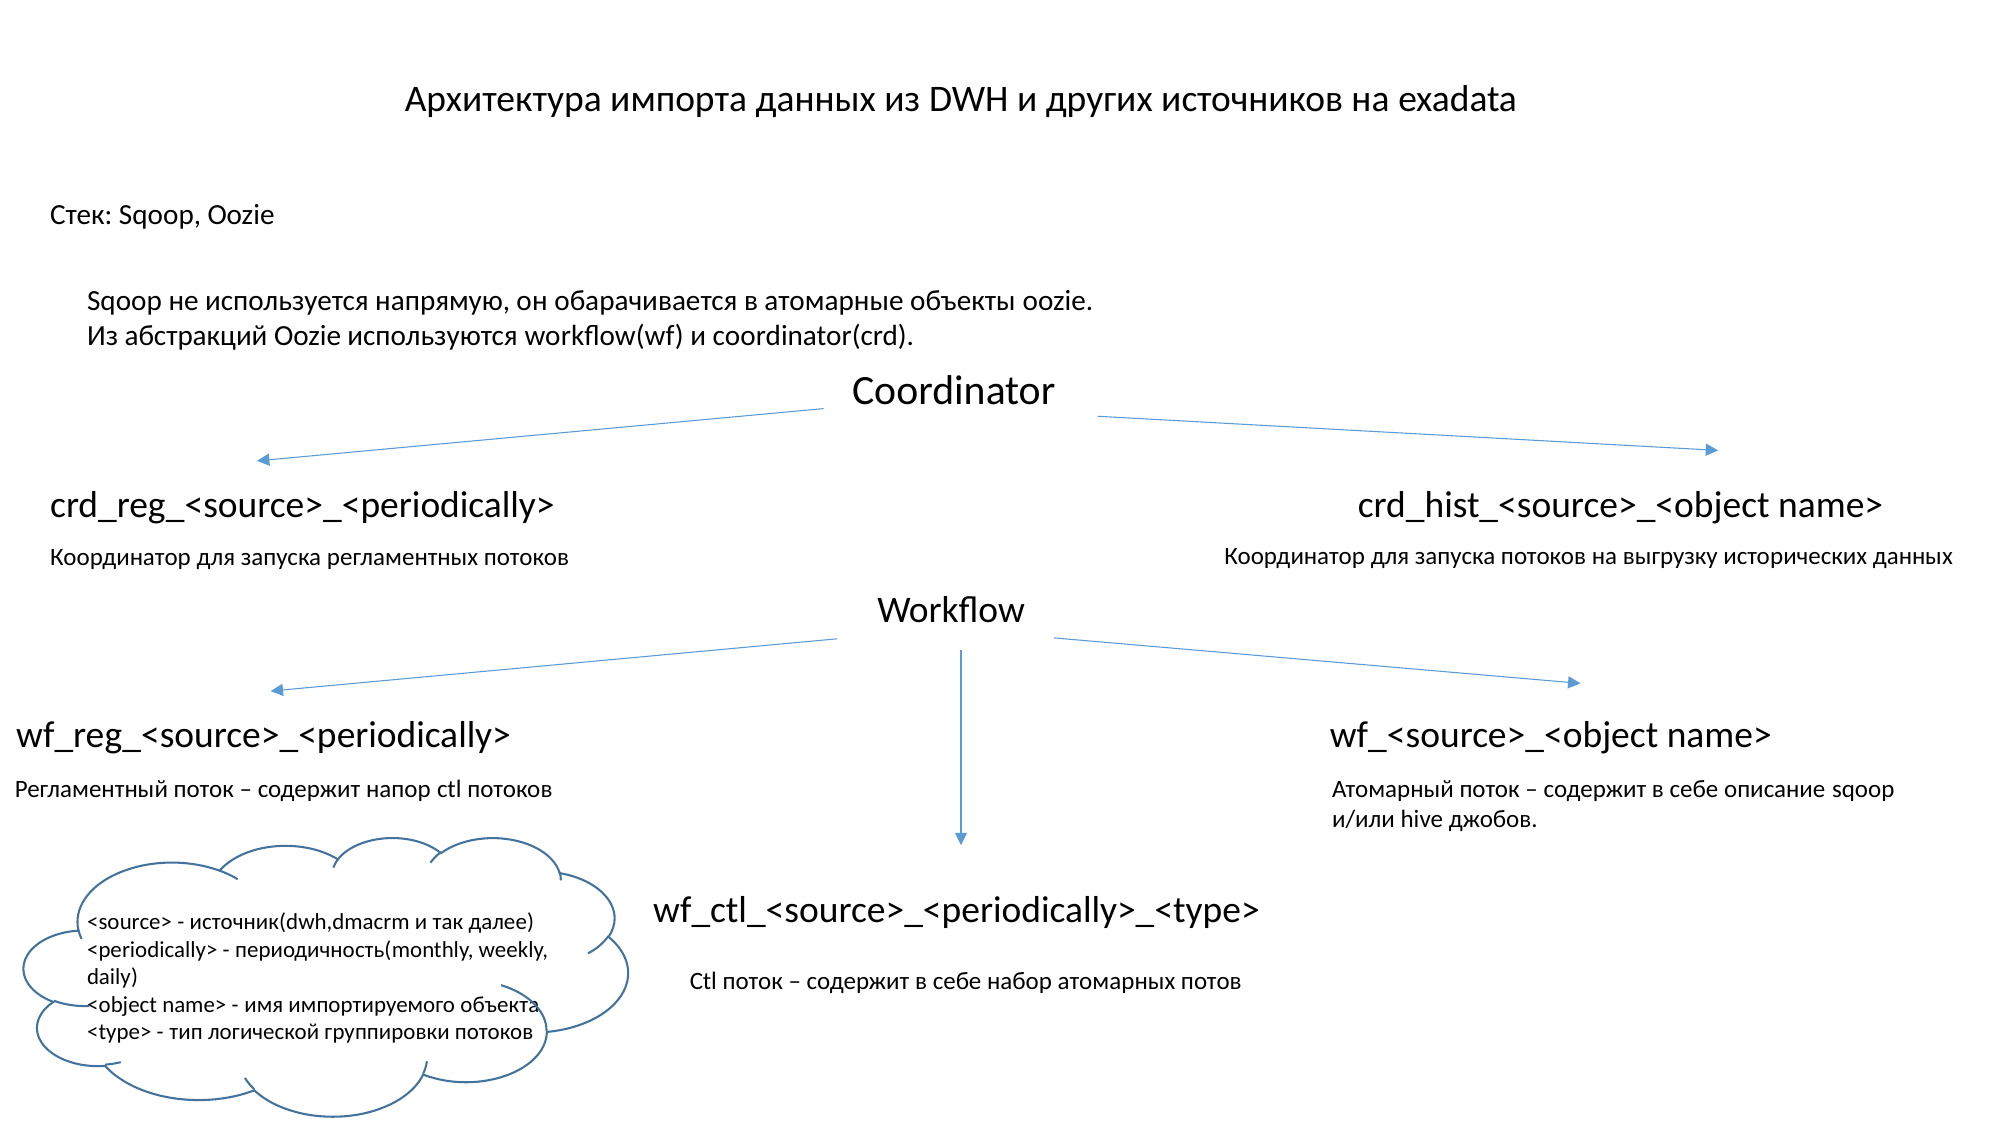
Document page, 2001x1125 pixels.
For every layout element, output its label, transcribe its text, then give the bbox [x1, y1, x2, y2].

text_box crd_reg_<source>_<periodically> [35, 472, 641, 533]
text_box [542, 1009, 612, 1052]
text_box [256, 408, 824, 461]
text_box crd_hist_<source>_<object name> [1343, 472, 1949, 532]
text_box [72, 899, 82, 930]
text_box Координатор для запуска регламентных потоков [35, 533, 678, 578]
text_box wf_reg_<source>_<periodically> [1, 702, 607, 762]
text_box Атомарный поток – содержит в себе описание sqoop и/или hive джобов. [1317, 765, 1960, 841]
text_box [1097, 416, 1719, 451]
text_box Стек: Sqoop, Oozie [35, 188, 506, 238]
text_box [270, 638, 838, 692]
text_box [1054, 637, 1581, 684]
text_box Архитектура импорта данных из DWH и других источников на exadata [389, 66, 1596, 127]
text_box Регламентный поток – содержит напор ctl потоков [0, 765, 643, 811]
text_box wf_<source>_<object name> [1314, 702, 1961, 762]
text_box [22, 837, 630, 1118]
text_box Coordinator [837, 355, 1298, 421]
text_box wf_ctl_<source>_<periodically>_<type> [638, 877, 1284, 938]
text_box Координатор для запуска потоков на выгрузку исторических данных [1209, 532, 2000, 578]
text_box Workflow [862, 577, 1557, 638]
text_box Sqoop не используется напрямую, он обарачивается в атомарные объекты oozie. Из абстракций Oozie используются workflow(wf) и coordinator(crd). [72, 274, 1184, 394]
text_box Ctl поток – содержит в себе набор атомарных потов [674, 957, 1318, 1002]
